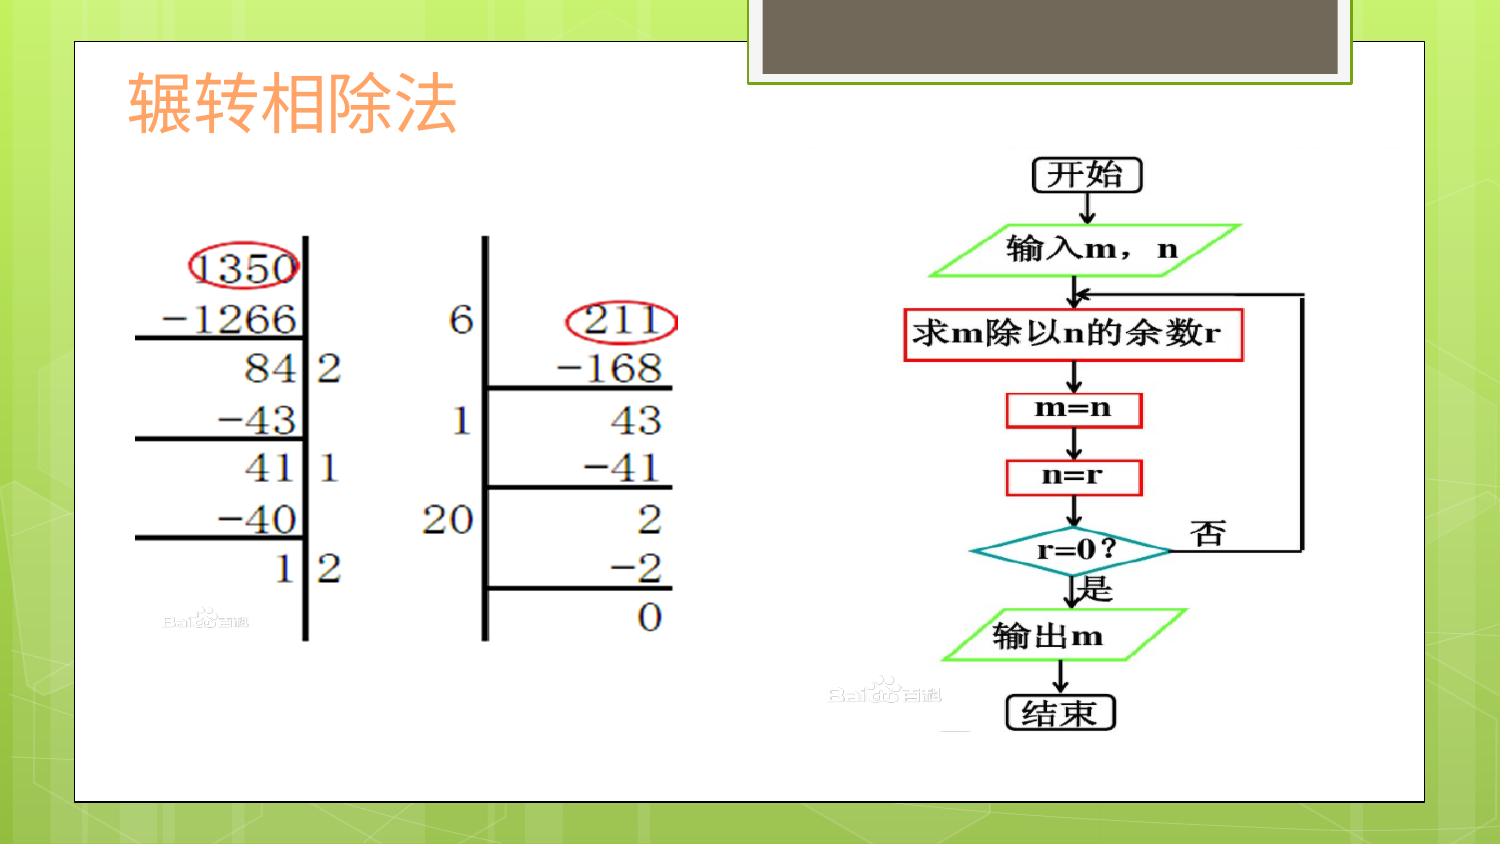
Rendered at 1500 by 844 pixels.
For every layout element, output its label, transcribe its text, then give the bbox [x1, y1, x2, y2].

picture [796, 146, 1414, 733]
text_box 辗转相除法 [111, 53, 750, 149]
picture [135, 231, 679, 648]
